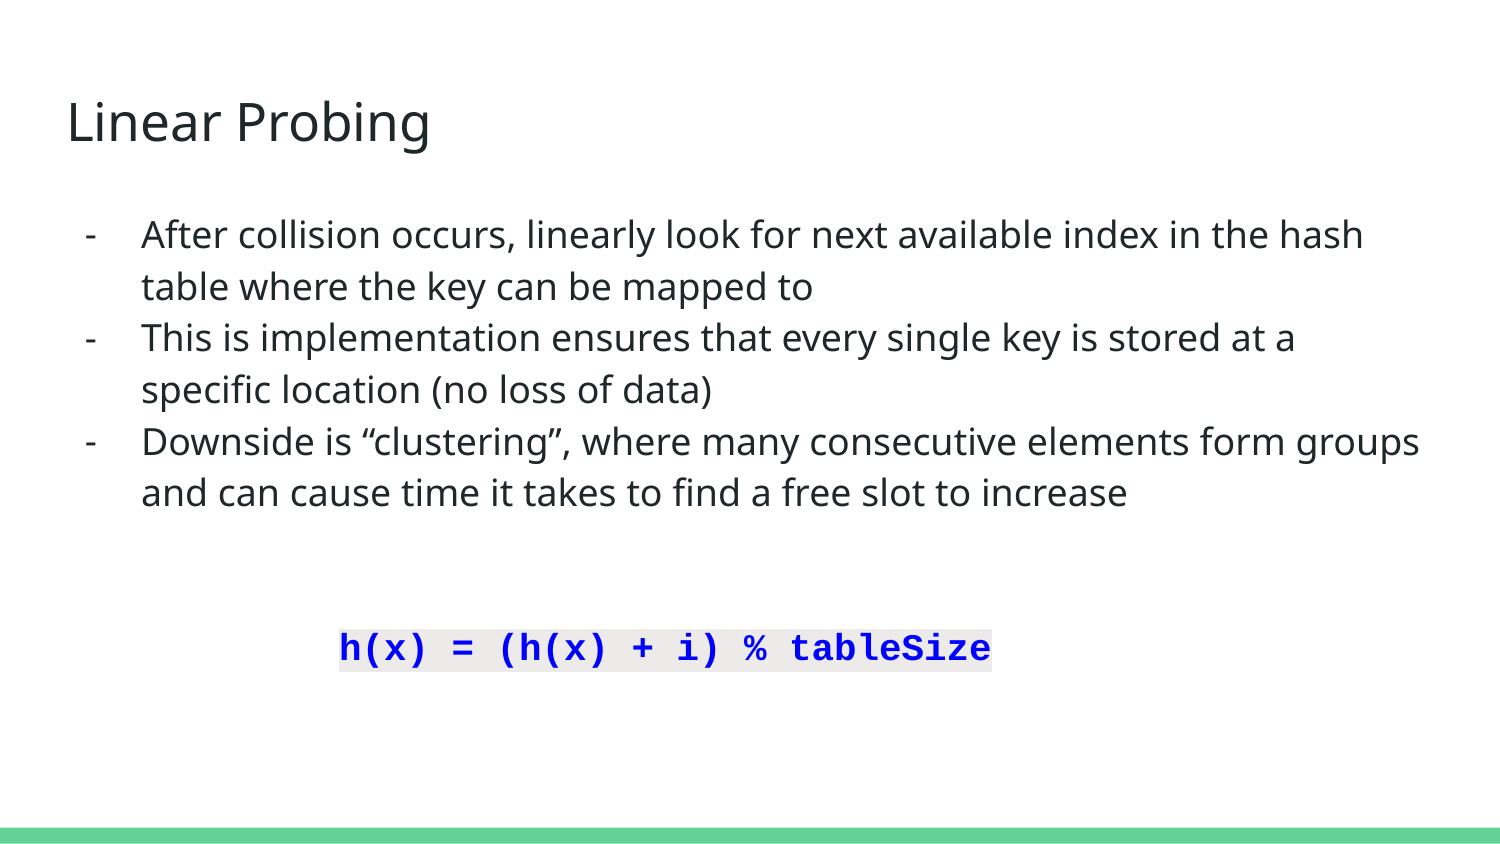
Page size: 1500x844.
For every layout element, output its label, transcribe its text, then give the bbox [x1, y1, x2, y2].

list After collision occurs, linearly look for next available index in the hash table where the key can be mapped to This is implementation ensures that every single key is stored at a specific location​ (no loss of data) Downside is “clustering”, where many consecutive elements form groups and can cause time it takes to find a free slot to increase h(x) = (h(x) + i) % tableSize [51, 189, 1449, 750]
title Linear Probing [51, 72, 1449, 167]
